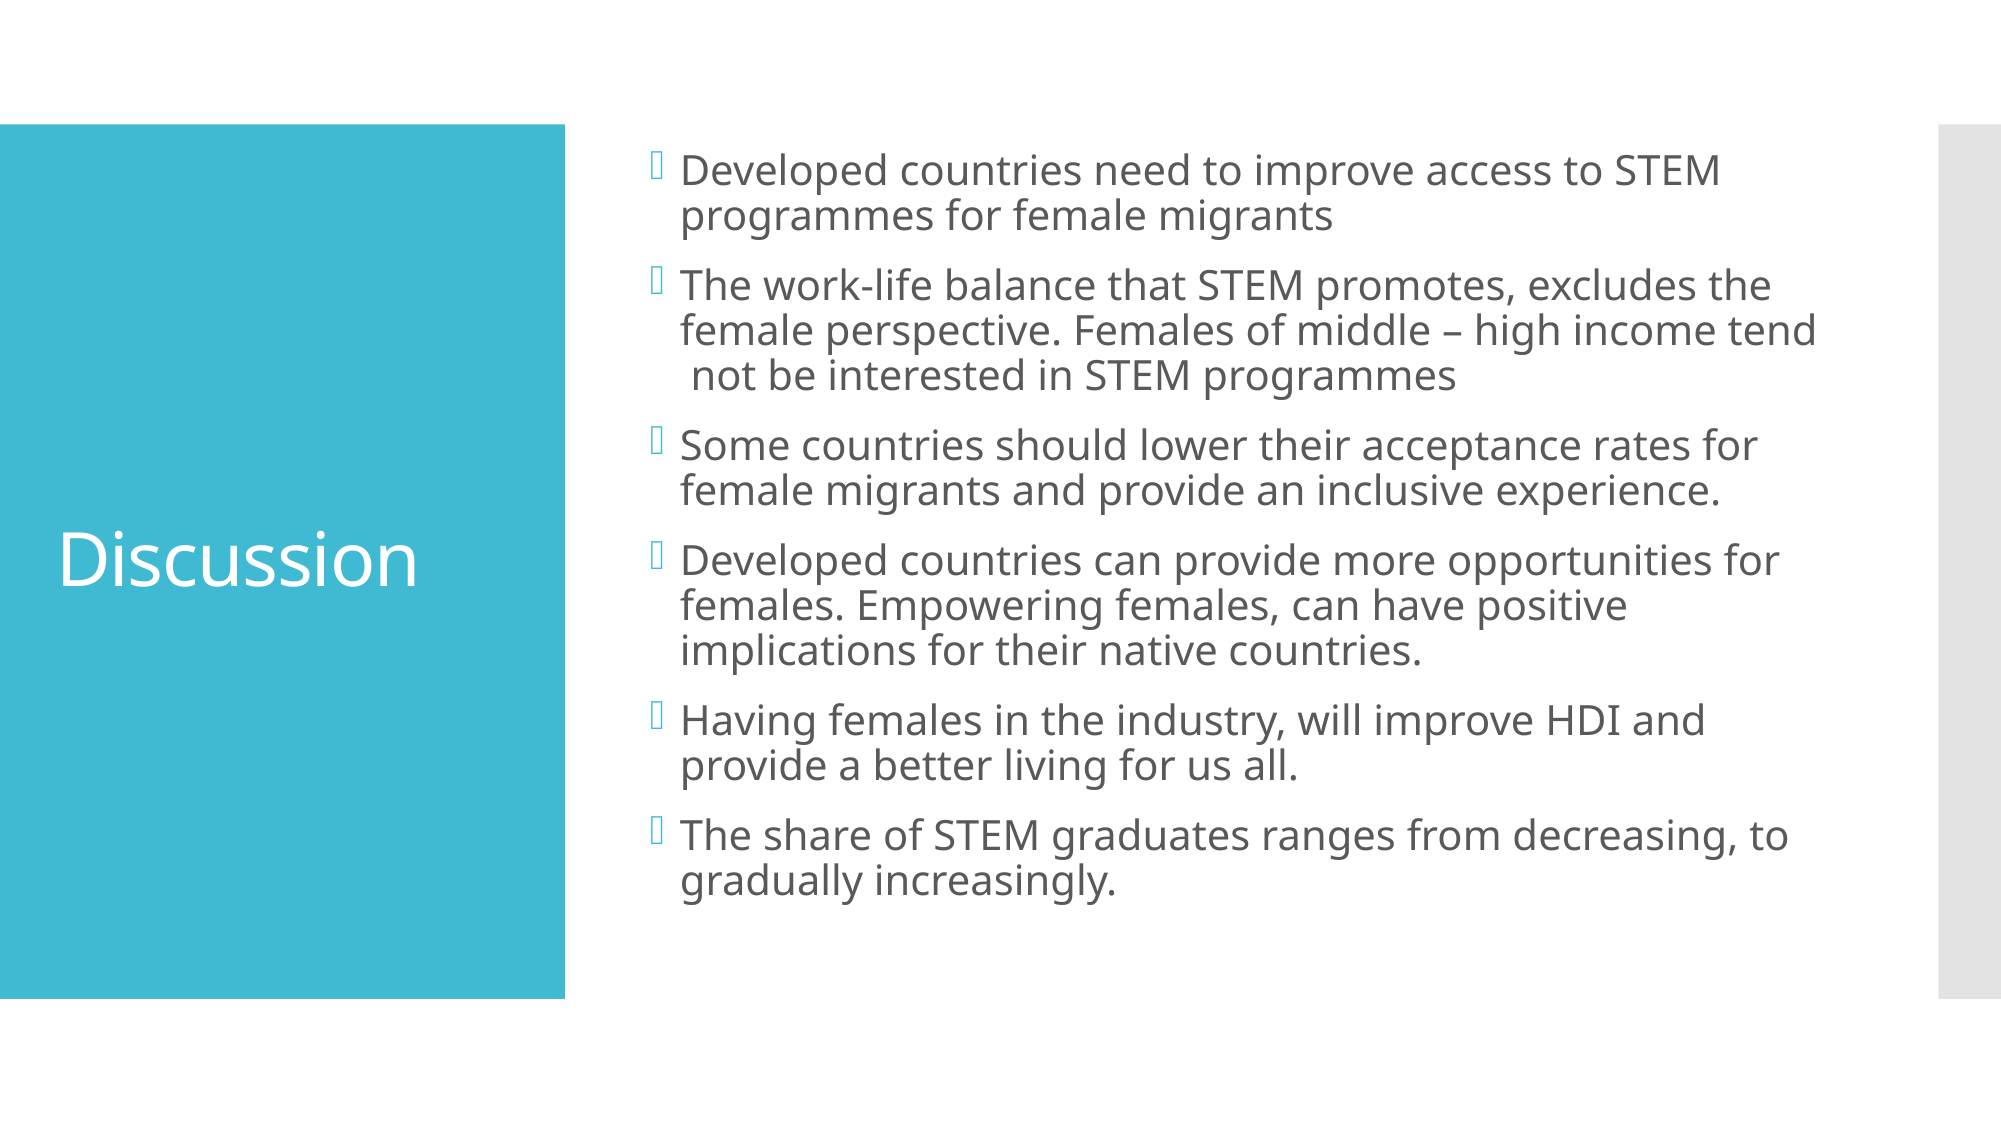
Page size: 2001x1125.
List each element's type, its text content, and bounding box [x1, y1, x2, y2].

title Discussion [41, 184, 525, 940]
list Developed countries need to improve access to STEM programmes for female migrants The work-life balance that STEM promotes, excludes the female perspective. Females of middle – high income tend not be interested in STEM programmes Some countries should lower their acceptance rates for female migrants and provide an inclusive experience. Developed countries can provide more opportunities for females. Empowering females, can have positive implications for their native countries. Having females in the industry, will improve HDI and provide a better living for us all. The share of STEM graduates ranges from decreasing, to gradually increasingly. [634, 141, 1835, 982]
